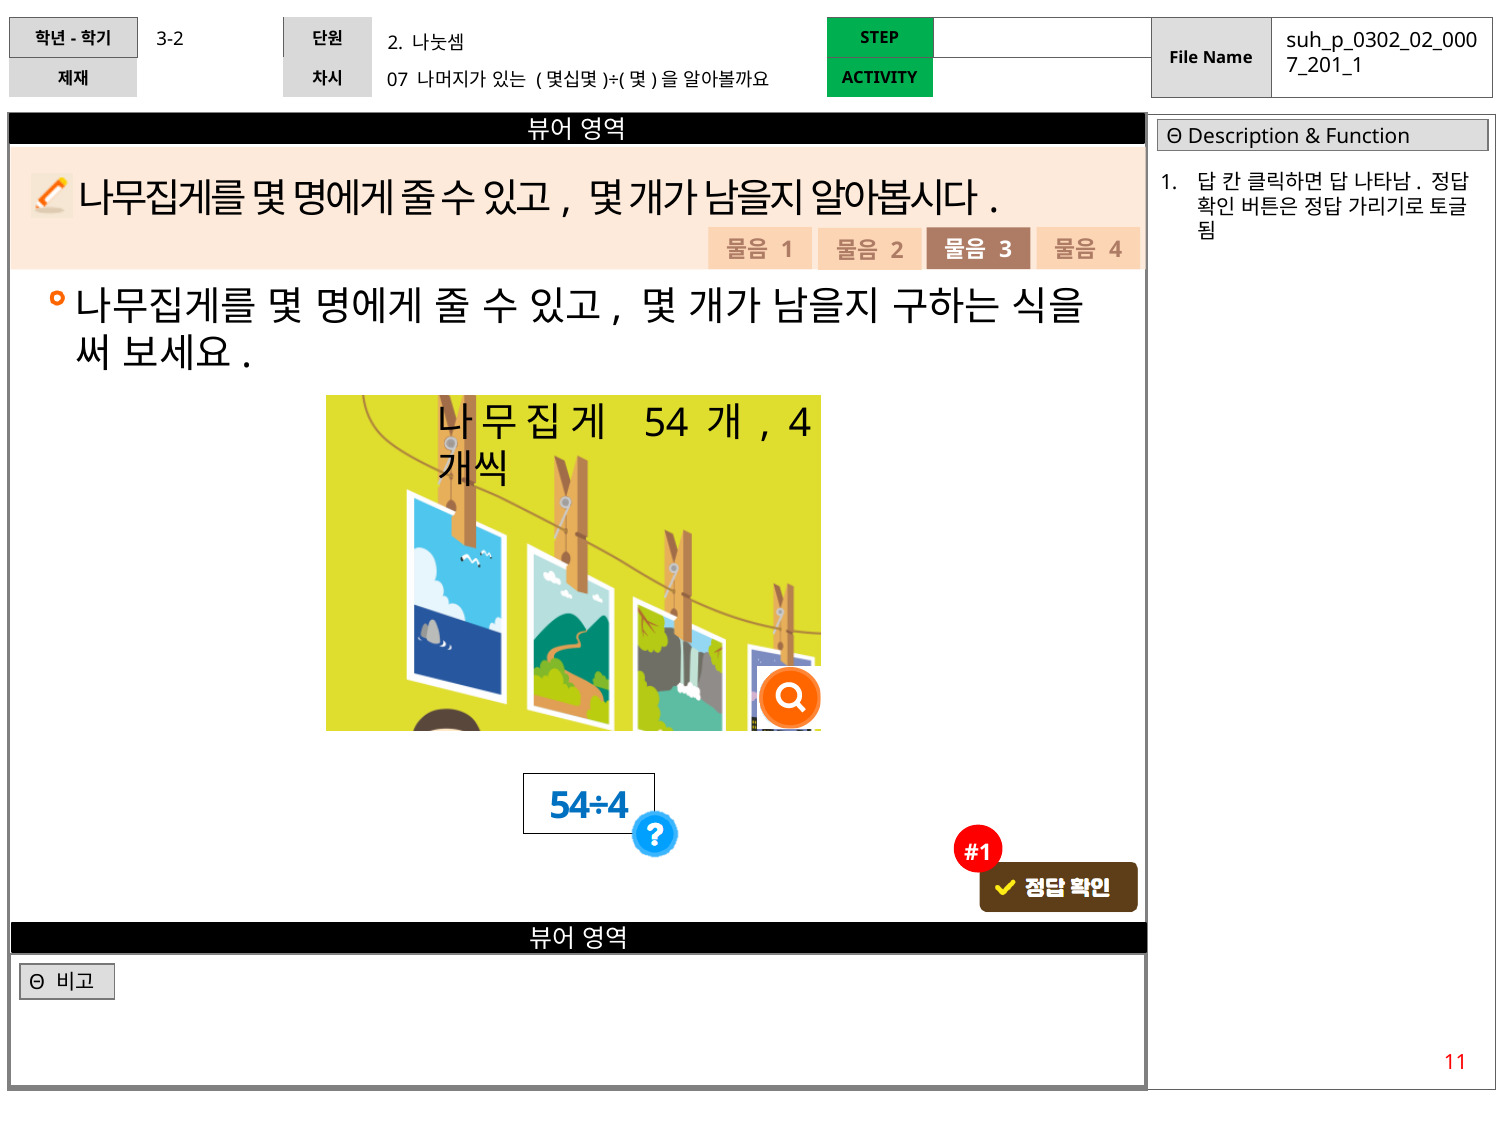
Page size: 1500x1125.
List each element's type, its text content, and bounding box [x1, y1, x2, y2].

picture [46, 286, 67, 308]
text_box [9, 145, 1148, 272]
text_box 54÷4 [523, 773, 655, 834]
text_box suh_p_0302_02_0007_201_1 [1271, 18, 1500, 84]
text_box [708, 226, 1141, 271]
text_box 3-2 [141, 18, 284, 55]
table_header Θ Description & Function [1158, 120, 1487, 150]
picture [325, 395, 822, 731]
picture [31, 173, 73, 218]
picture [977, 859, 1141, 913]
picture [625, 805, 686, 864]
text_box 07 나머지가 있는 (몇십몇)÷(몇)을 알아볼까요 [372, 60, 821, 96]
text_box [1145, 251, 1500, 326]
text_box 나무집게 54개, 4개씩 [422, 389, 836, 499]
text_box 나무집게를 몇 명에게 줄 수 있고, 몇 개가 남을지 구하는 식을 써 보세요. [61, 273, 1111, 383]
text_box 2. 나눗셈 [372, 23, 828, 48]
text_box 나무집게를 몇 명에게 줄 수 있고, 몇 개가 남을지 알아봅시다. [63, 165, 1145, 228]
text_box #1 [951, 822, 1005, 874]
text_box 답 칸 클릭하면 답 나타남. 정답 확인 버튼은 정답 가리기로 토글 됨 [1145, 160, 1500, 251]
